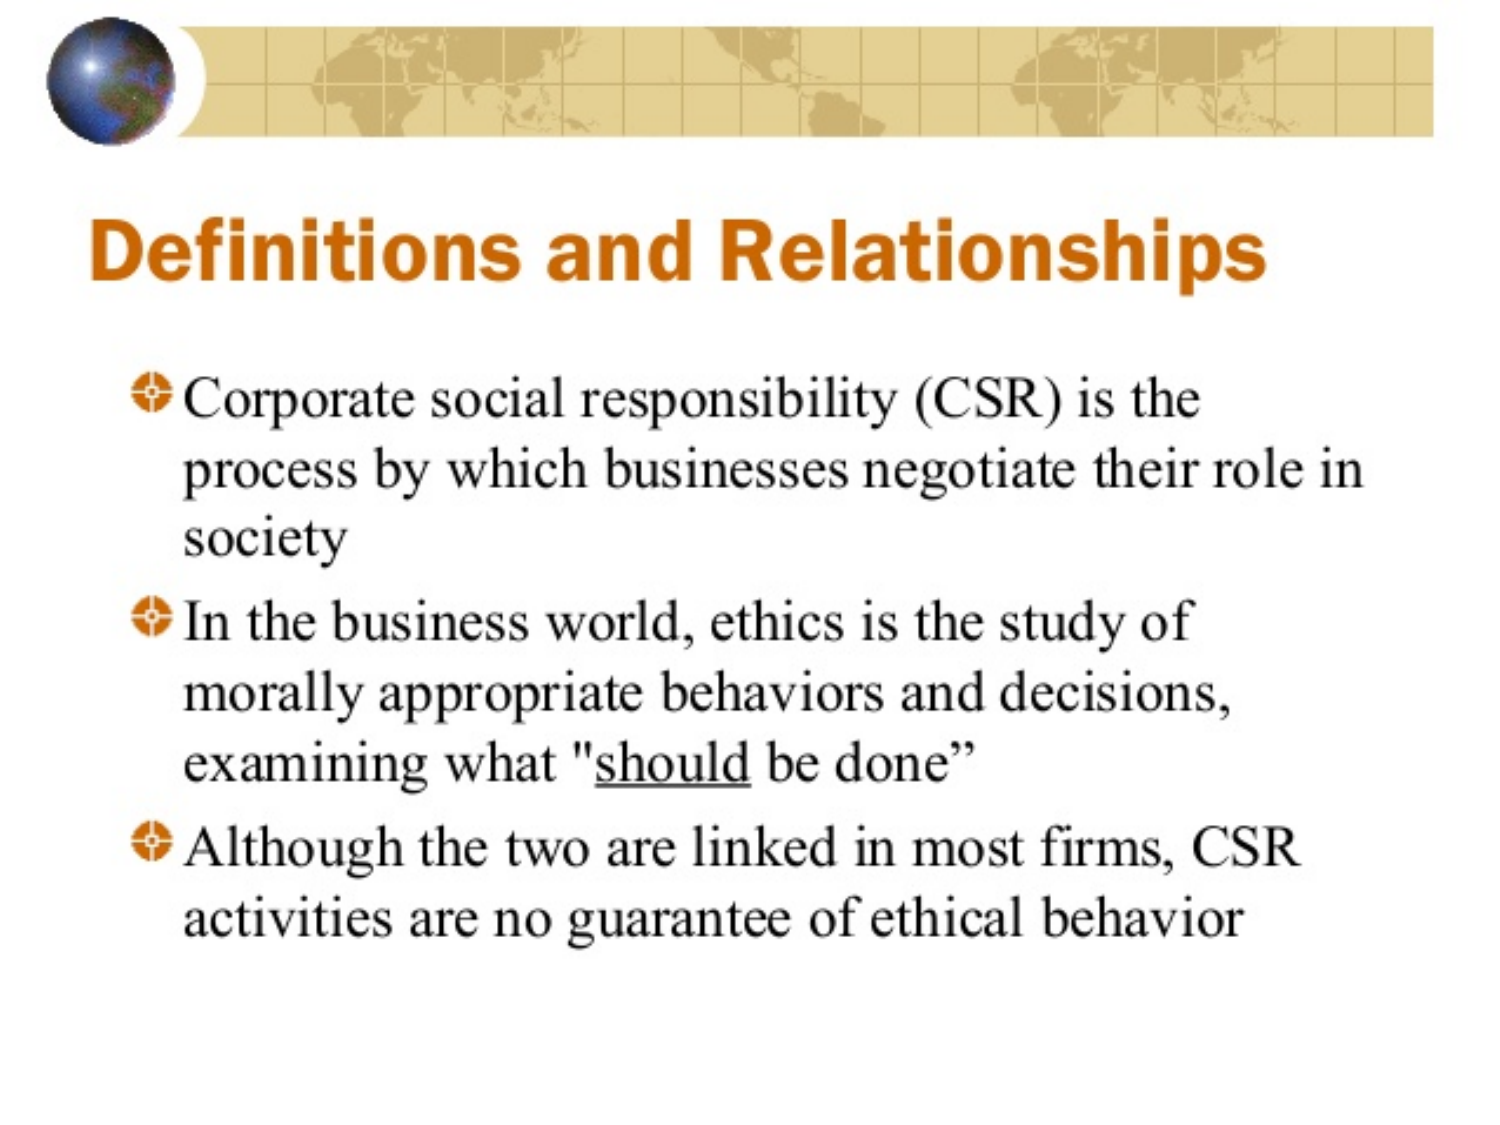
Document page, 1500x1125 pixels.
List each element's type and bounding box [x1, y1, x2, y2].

list [0, 0, 1500, 1125]
